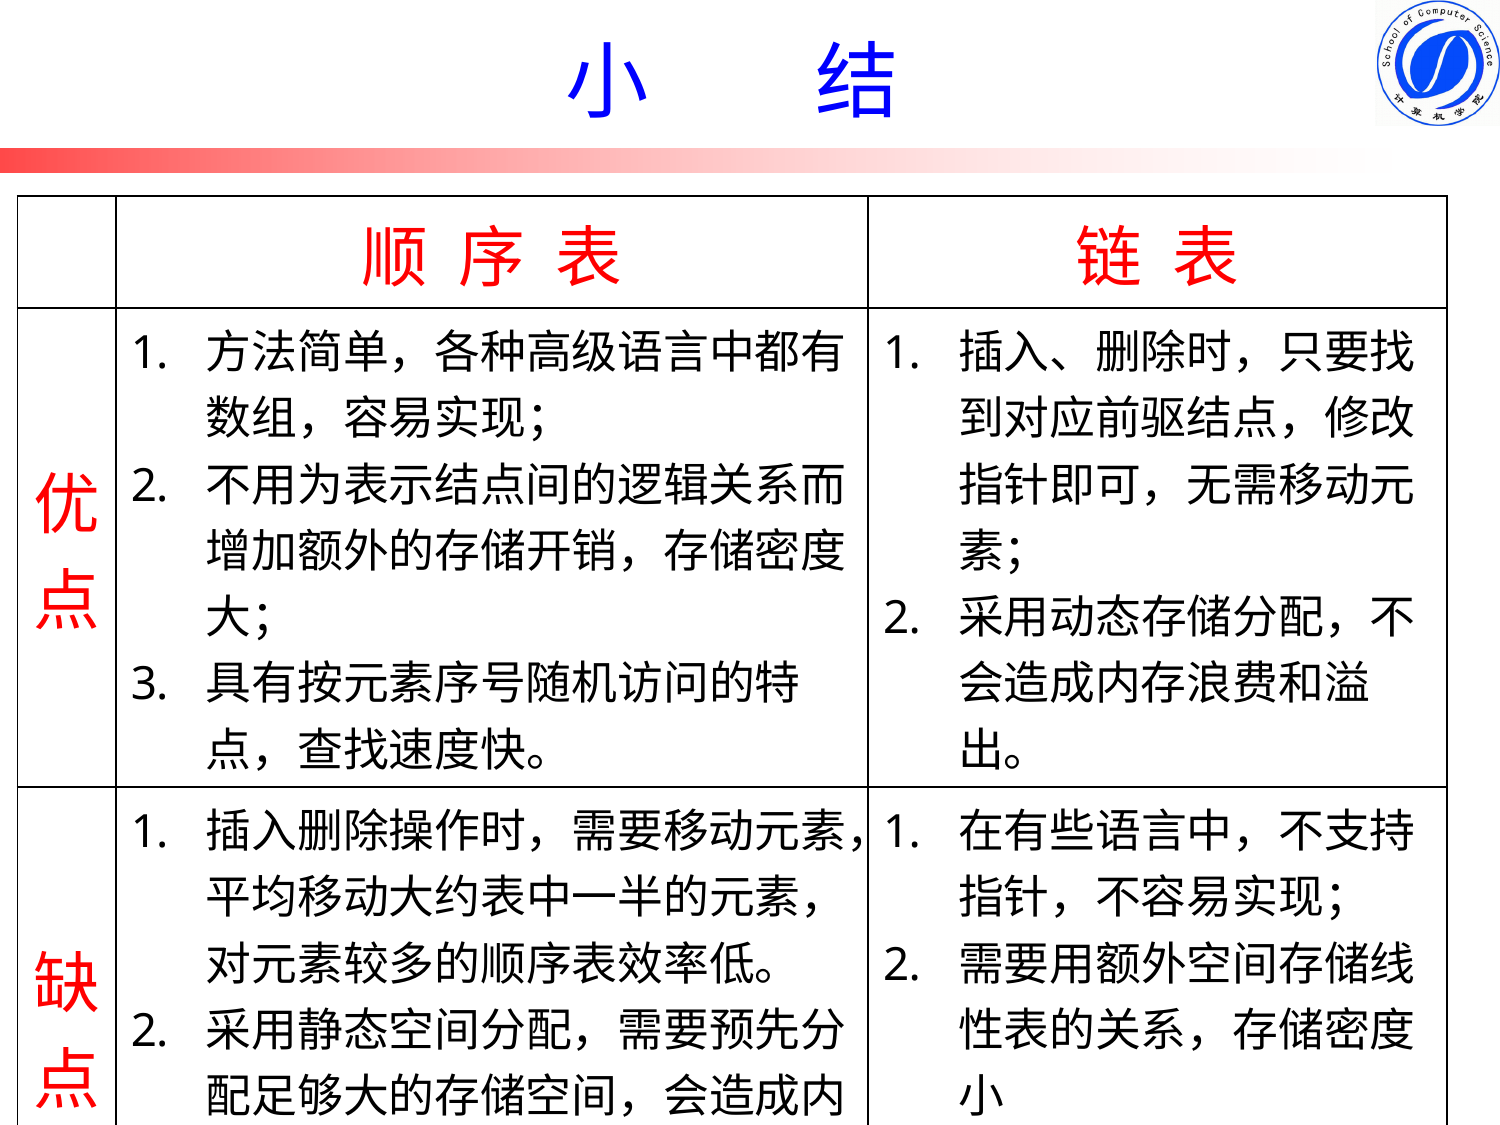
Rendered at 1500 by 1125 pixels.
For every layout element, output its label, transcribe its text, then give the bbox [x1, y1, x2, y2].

picture [1375, 0, 1500, 126]
table_header 顺 序 表 [117, 197, 867, 307]
table_cell 插入删除操作时，需要移动元素，平均移动大约表中一半的元素，对元素较多的顺序表效率低。 采用静态空间分配，需要预先分配足够大的存储空间，会造成内存的浪费和溢出。 [117, 788, 867, 1125]
text_box 小 结 [289, 19, 1176, 136]
table_cell 在有些语言中，不支持指针，不容易实现； 需要用额外空间存储线性表的关系，存储密度小 不能随机访问，查找时要从头指针开始遍历。 [869, 788, 1446, 1125]
table_cell 插入、删除时，只要找到对应前驱结点，修改指针即可，无需移动元素； 采用动态存储分配，不会造成内存浪费和溢出。 [869, 309, 1446, 786]
table_cell 方法简单，各种高级语言中都有数组，容易实现； 不用为表示结点间的逻辑关系而增加额外的存储开销，存储密度大； 具有按元素序号随机访问的特点，查找速度快。 [117, 309, 867, 786]
table_header 链 表 [869, 197, 1446, 307]
table_cell 缺 点 [18, 788, 115, 1125]
table_cell 优 点 [18, 309, 115, 786]
table_header [18, 197, 115, 307]
